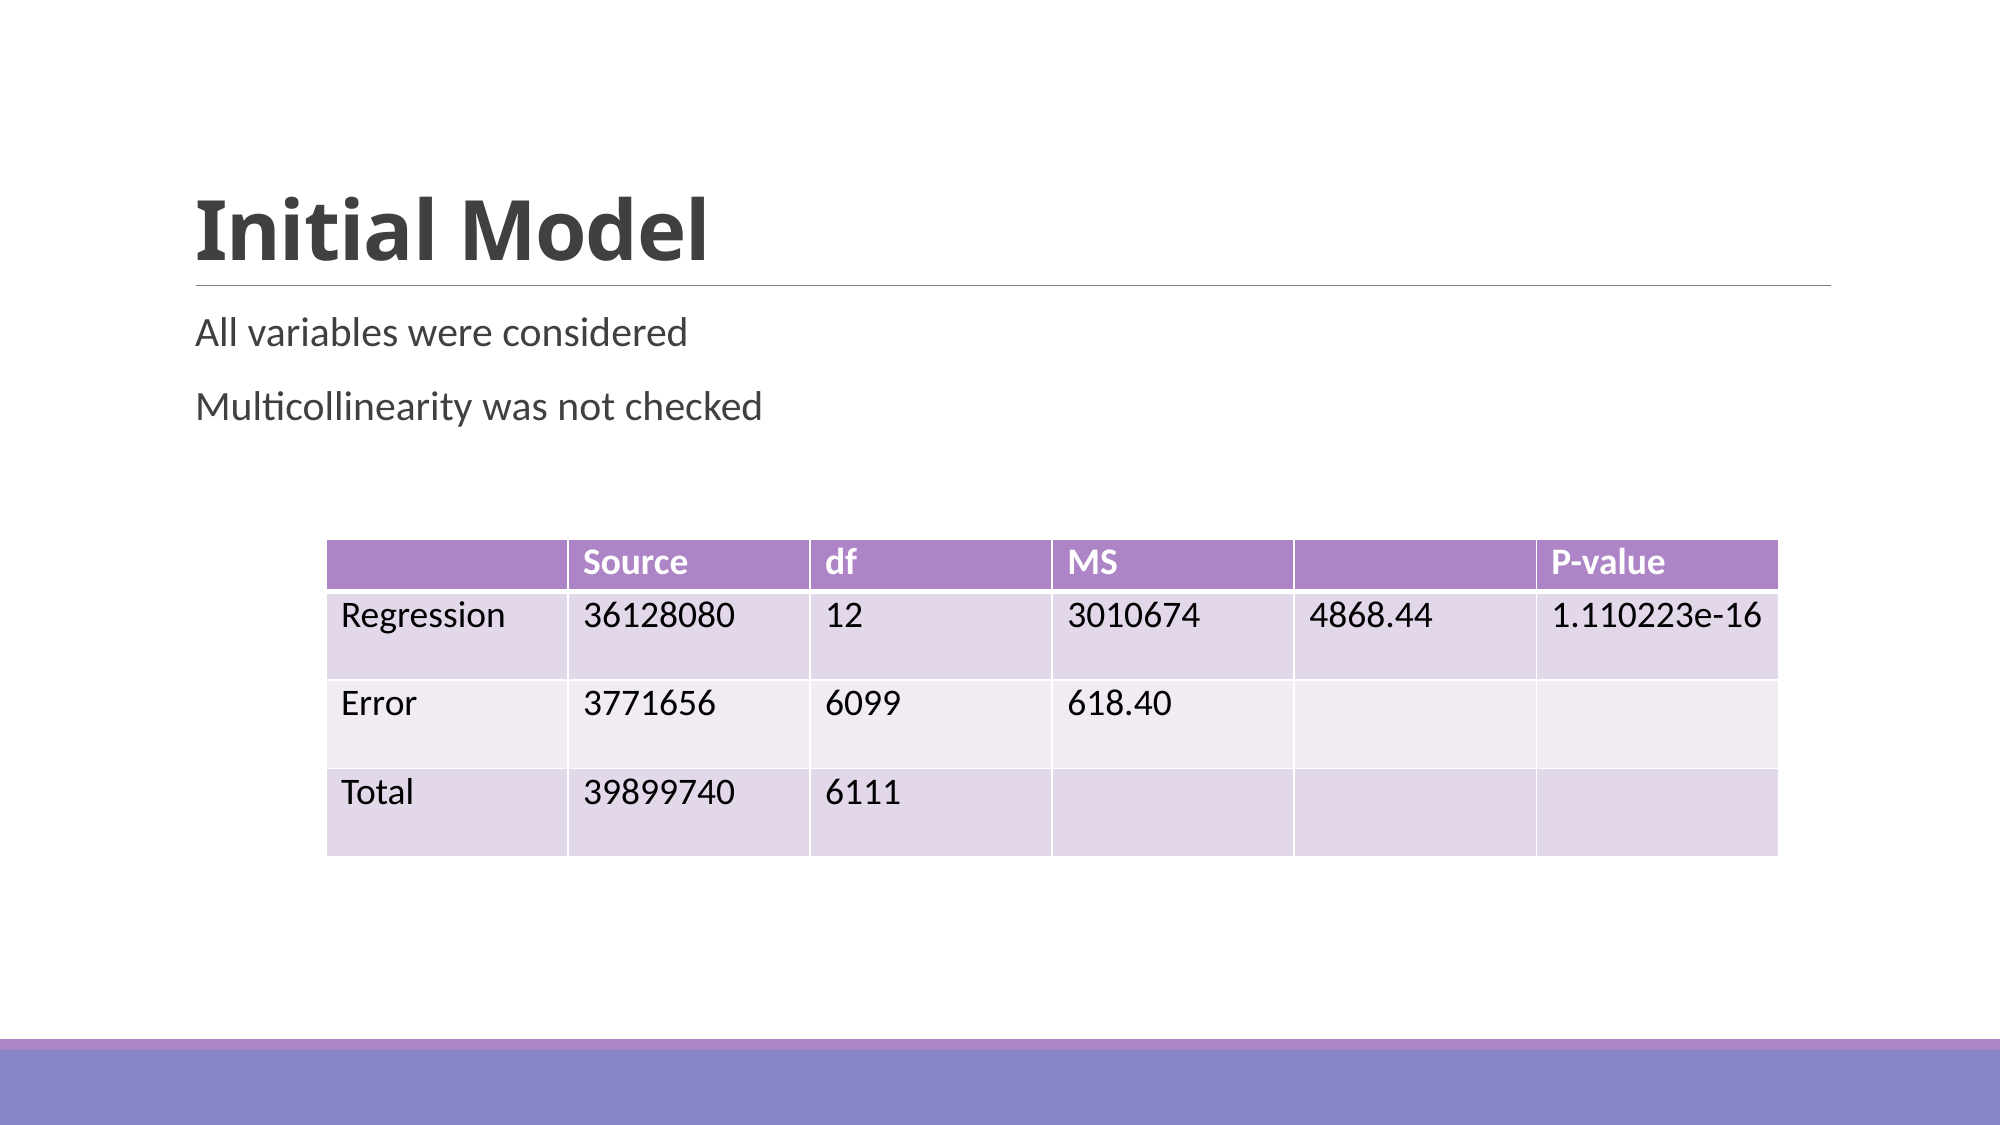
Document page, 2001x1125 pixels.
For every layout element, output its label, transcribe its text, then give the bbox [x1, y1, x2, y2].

list All variables were considered Multicollinearity was not checked [180, 302, 1830, 963]
title Initial Model [180, 47, 1830, 285]
